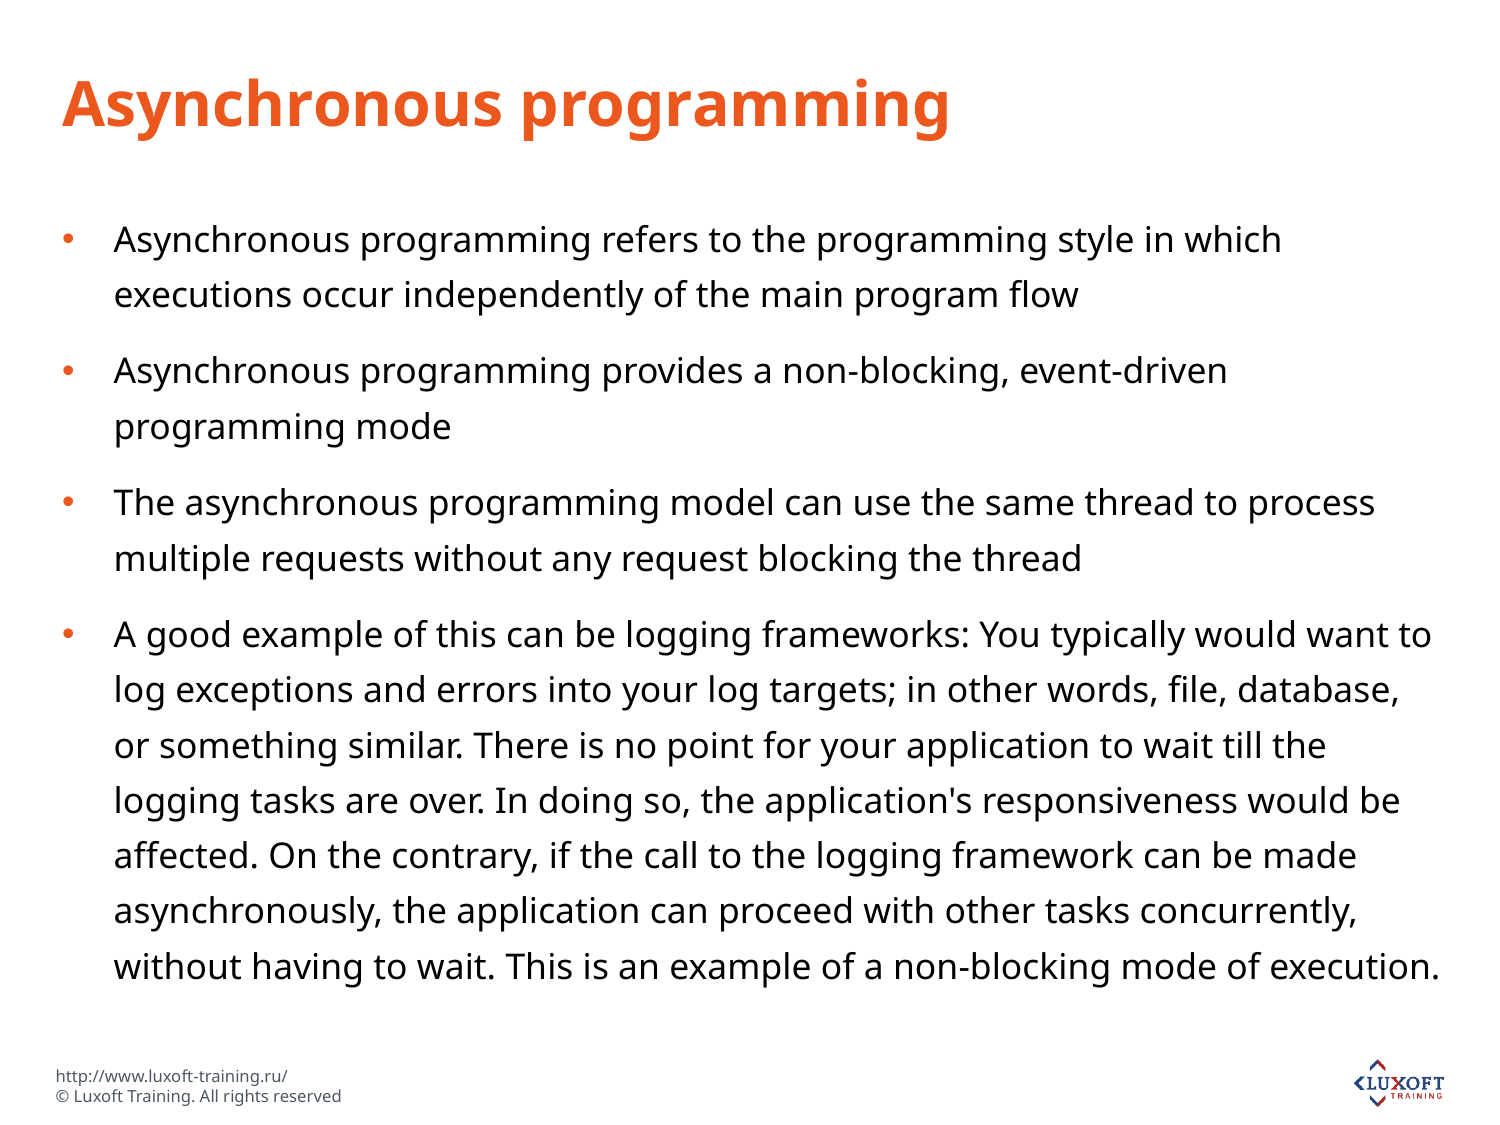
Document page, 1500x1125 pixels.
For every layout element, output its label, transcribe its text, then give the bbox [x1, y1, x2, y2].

picture [1339, 1059, 1458, 1107]
list Asynchronous programming refers to the programming style in which executions occur independently of the main program flow Asynchronous programming provides a non-blocking, event-driven programming mode The asynchronous programming model can use the same thread to process multiple requests without any request blocking the thread A good example of this can be logging frameworks: You typically would want to log exceptions and errors into your log targets; in other words, file, database, or something similar. There is no point for your application to wait till the logging tasks are over. In doing so, the application's responsiveness would be affected. On the contrary, if the call to the logging framework can be made asynchronously, the application can proceed with other tasks concurrently, without having to wait. This is an example of a non-blocking mode of execution. [47, 196, 1457, 1018]
title Asynchronous programming [47, 59, 1457, 143]
